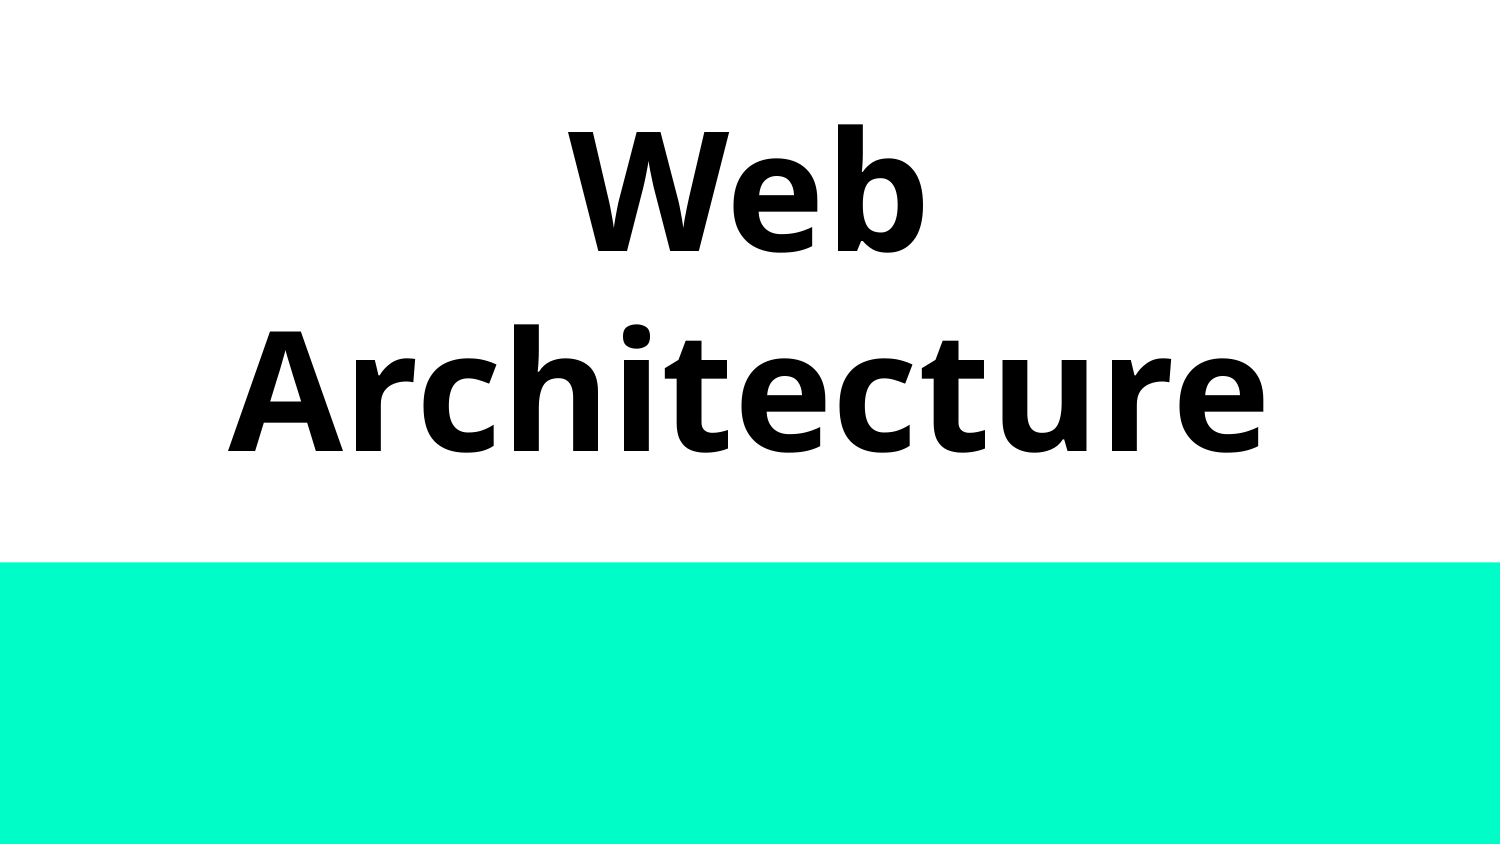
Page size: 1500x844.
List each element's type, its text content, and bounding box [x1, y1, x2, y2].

title Web Architecture [51, 64, 1449, 506]
